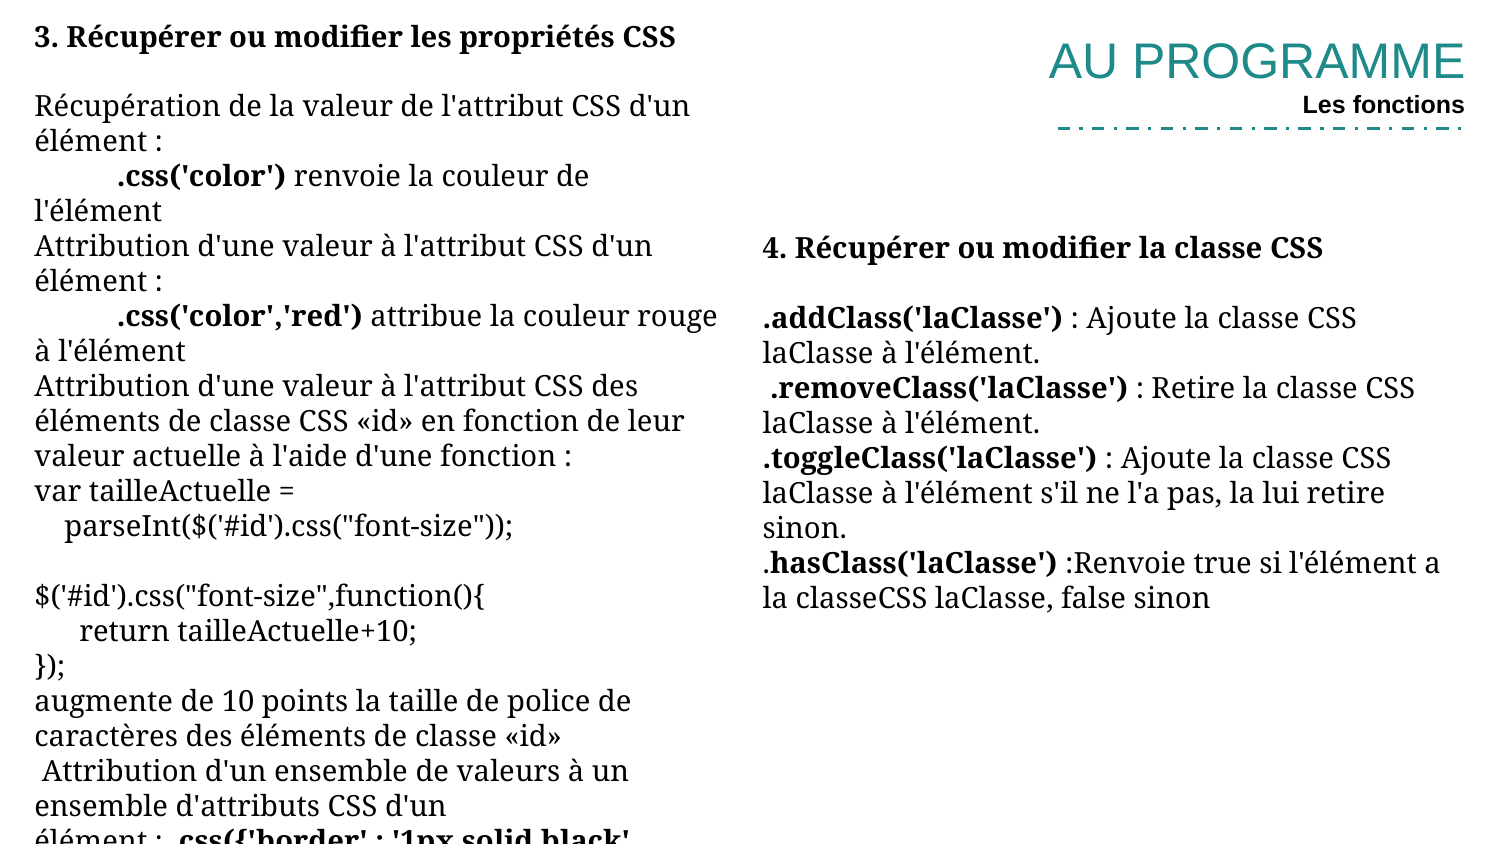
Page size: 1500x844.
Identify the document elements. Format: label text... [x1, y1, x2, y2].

text_box 3. Récupérer ou modifier les propriétés CSS Récupération de la valeur de l'attribut CSS d'un élément : .css('color') renvoie la couleur de l'élément Attribution d'une valeur à l'attribut CSS d'un élément : .css('color','red') attribue la couleur rouge à l'élément Attribution d'une valeur à l'attribut CSS des éléments de classe CSS «id» en fonction de leur valeur actuelle à l'aide d'une fonction : var tailleActuelle = parseInt($('#id').css("font-size")); $('#id').css("font-size",function(){ return tailleActuelle+10; }); augmente de 10 points la taille de police de caractères des éléments de classe «id» Attribution d'un ensemble de valeurs à un ensemble d'attributs CSS d'un élément : .css({'border' : '1px solid black', 'color' : 'red'}) attribue la couleur rouge à l'élément et lui ajoute une bordure noire. [19, 10, 737, 844]
text_box 4. Récupérer ou modifier la classe CSS .addClass('laClasse') : Ajoute la classe CSS laClasse à l'élément. .removeClass('laClasse') : Retire la classe CSS laClasse à l'élément. .toggleClass('laClasse') : Ajoute la classe CSS laClasse à l'élément s'il ne l'a pas, la lui retire sinon. .hasClass('laClasse') :Renvoie true si l'élément a la classeCSS laClasse, false sinon [747, 222, 1466, 622]
text_box AU PROGRAMME Les fonctions [1003, 13, 1481, 128]
